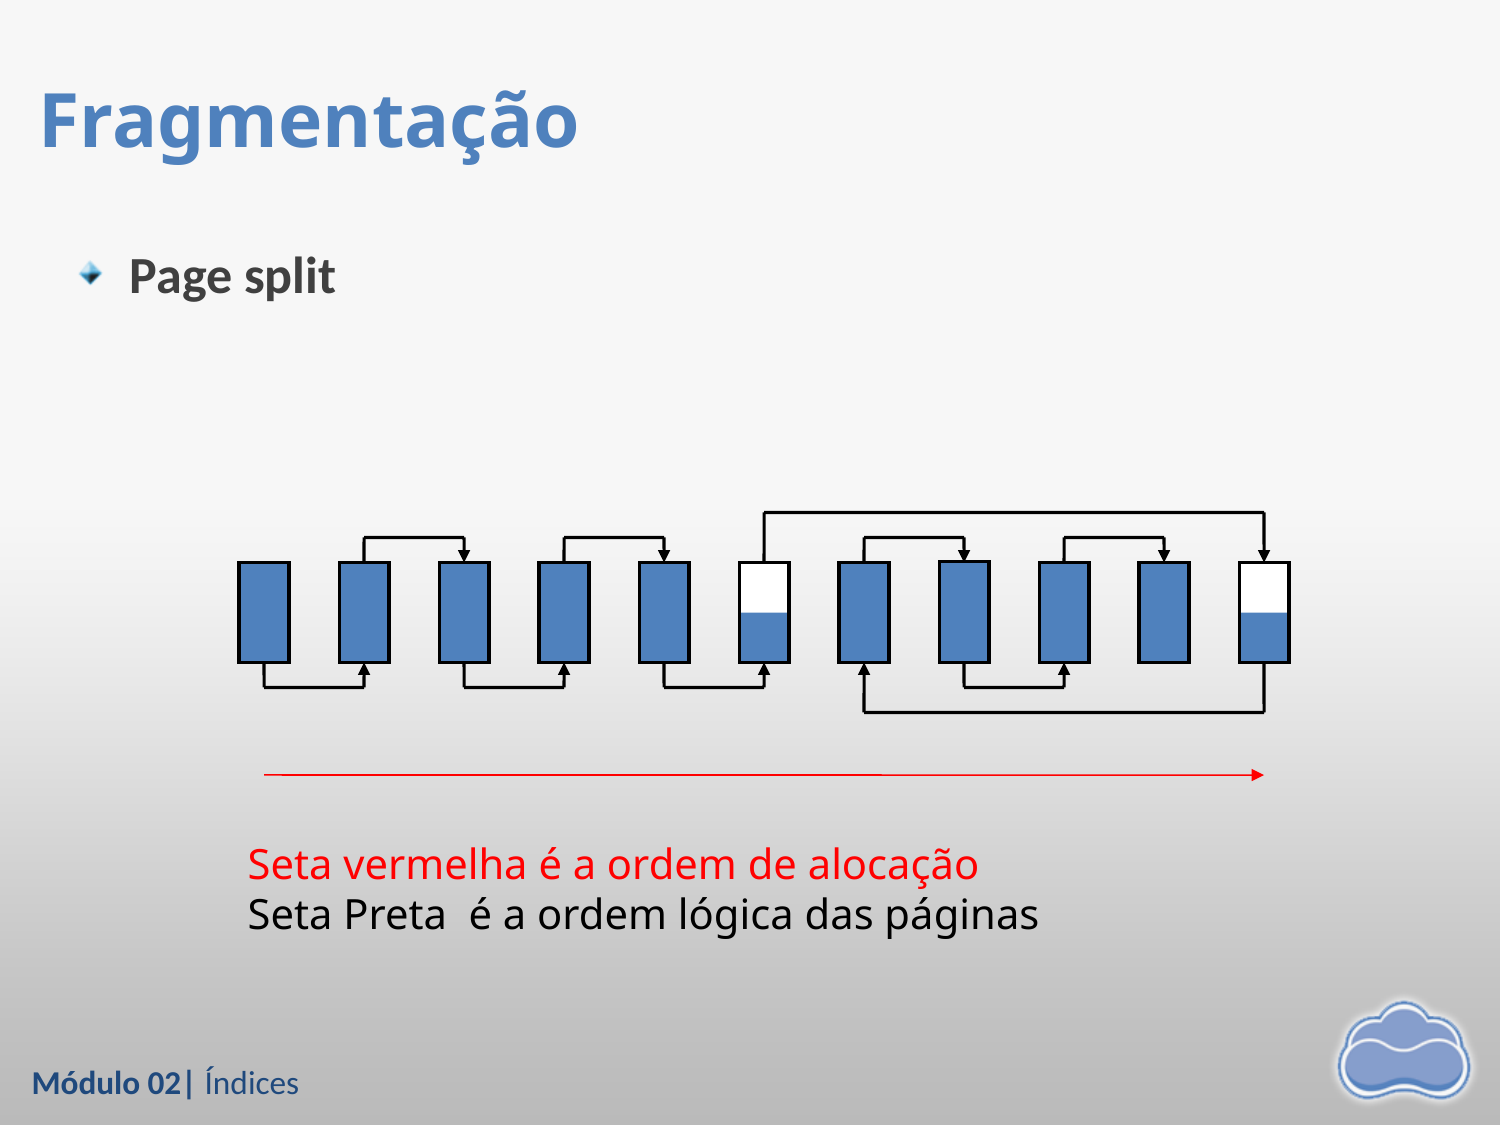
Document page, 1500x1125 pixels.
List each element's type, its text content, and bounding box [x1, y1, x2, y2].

text_box [657, 537, 671, 563]
text_box [339, 562, 390, 663]
text_box [1139, 562, 1190, 663]
text_box [239, 562, 290, 663]
title Fragmentação [23, 58, 1500, 176]
text_box Seta vermelha é a ordem de alocação Seta Preta é a ordem lógica das páginas [233, 830, 1055, 945]
text_box [857, 662, 871, 713]
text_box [863, 537, 965, 563]
text_box [639, 562, 690, 663]
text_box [738, 562, 790, 663]
text_box [539, 562, 590, 663]
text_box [1238, 562, 1290, 663]
text_box [439, 562, 490, 663]
picture [0, 0, 1500, 1125]
text_box [557, 662, 571, 688]
text_box [757, 671, 771, 688]
text_box [839, 562, 890, 663]
list Page split [58, 234, 1430, 961]
text_box [264, 768, 1265, 782]
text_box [1063, 537, 1165, 563]
text_box [457, 537, 471, 563]
text_box [357, 662, 371, 688]
text_box [939, 561, 989, 663]
text_box [1257, 512, 1271, 560]
text_box [1039, 562, 1090, 663]
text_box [963, 662, 1065, 688]
